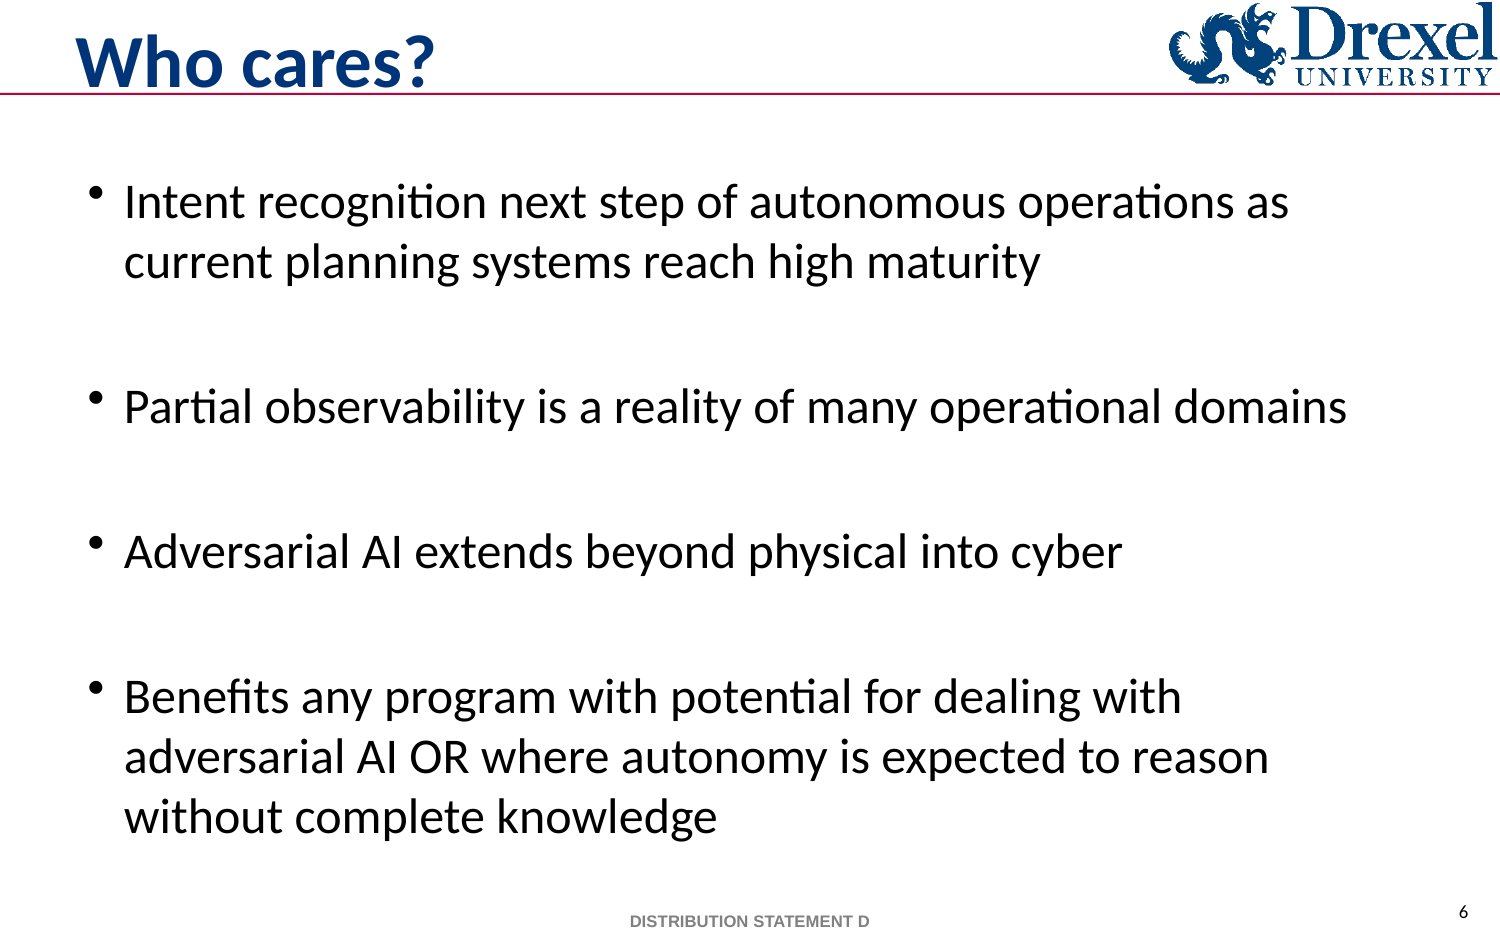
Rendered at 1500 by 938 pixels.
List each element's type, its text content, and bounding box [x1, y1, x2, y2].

picture [1166, 0, 1500, 88]
list Intent recognition next step of autonomous operations as current planning systems reach high maturity Partial observability is a reality of many operational domains Adversarial AI extends beyond physical into cyber Benefits any program with potential for dealing with adversarial AI OR where autonomy is expected to reason without complete knowledge [86, 168, 1397, 851]
title Who cares? [75, 20, 1428, 94]
